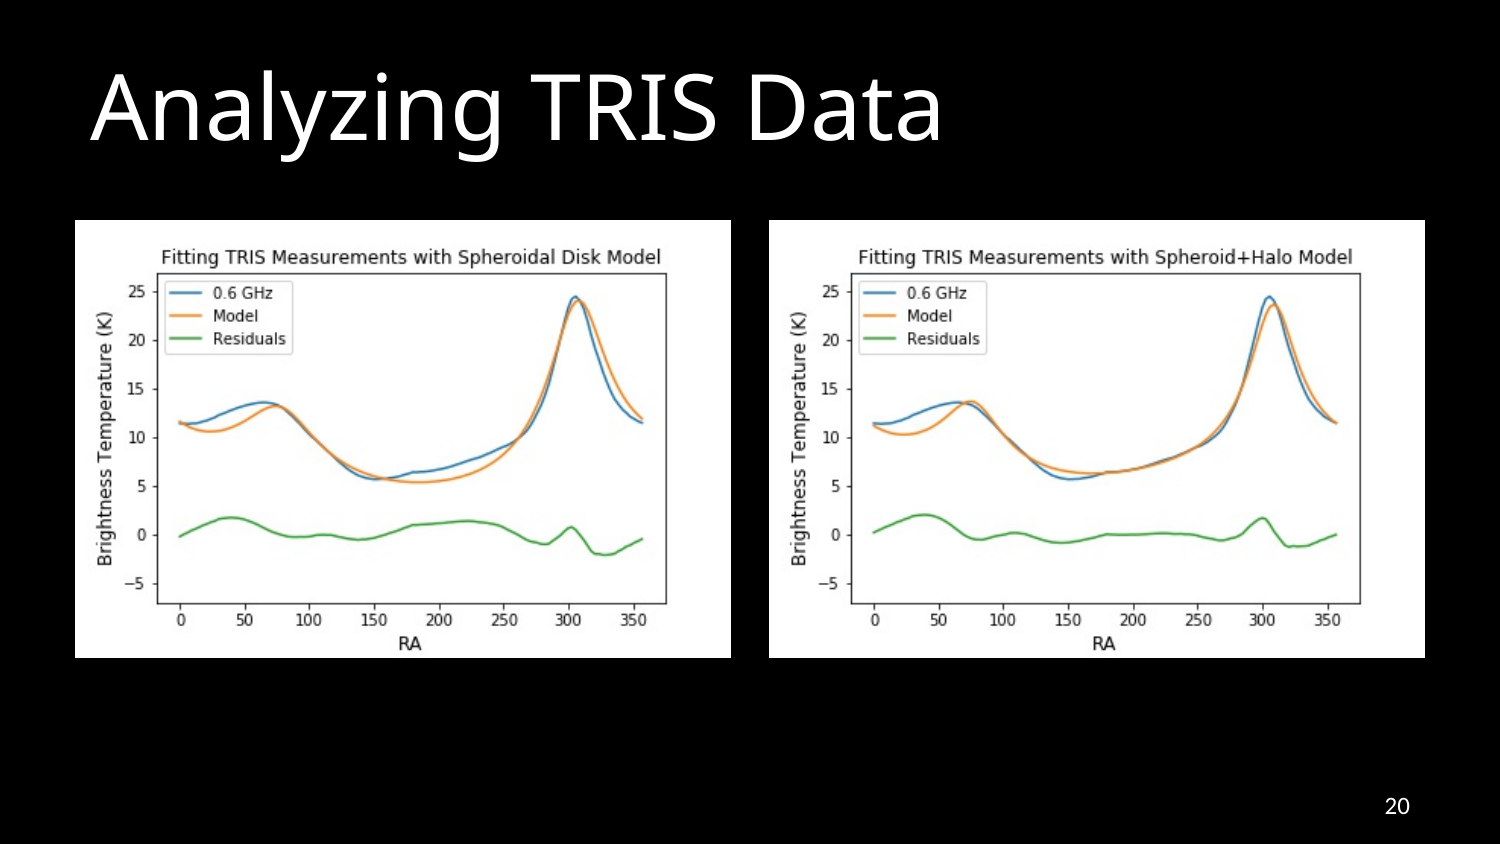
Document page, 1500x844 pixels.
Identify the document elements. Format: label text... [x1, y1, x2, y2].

title Analyzing TRIS Data [75, 33, 1425, 175]
slide_number 20 [1074, 782, 1425, 827]
picture [768, 220, 1426, 659]
picture [74, 220, 732, 659]
